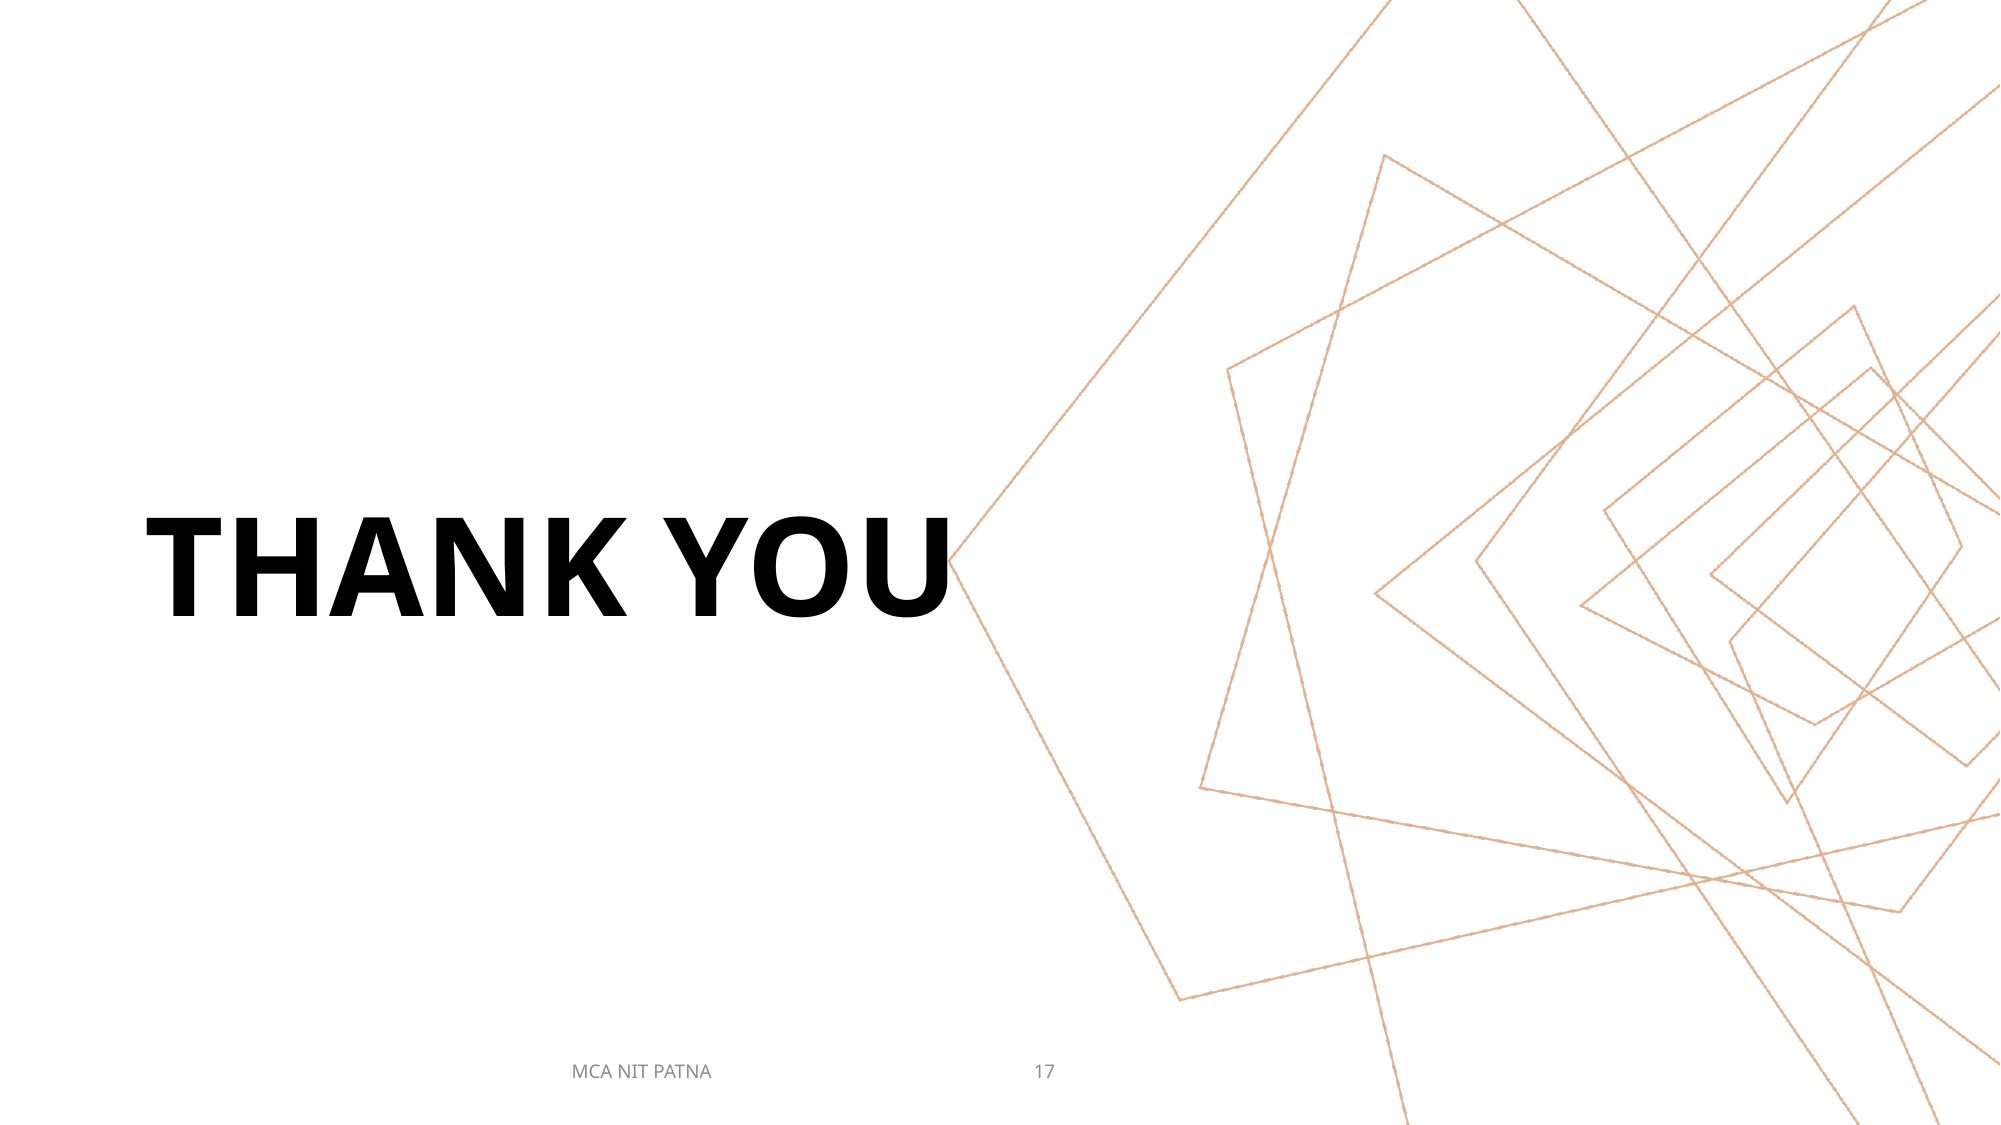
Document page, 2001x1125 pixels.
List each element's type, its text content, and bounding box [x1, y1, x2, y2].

footer MCA NIT PATNA [437, 1042, 846, 1103]
picture [900, 0, 2000, 1125]
slide_number 17 [908, 1042, 1071, 1103]
text_box THANK YOU [0, 471, 1121, 652]
